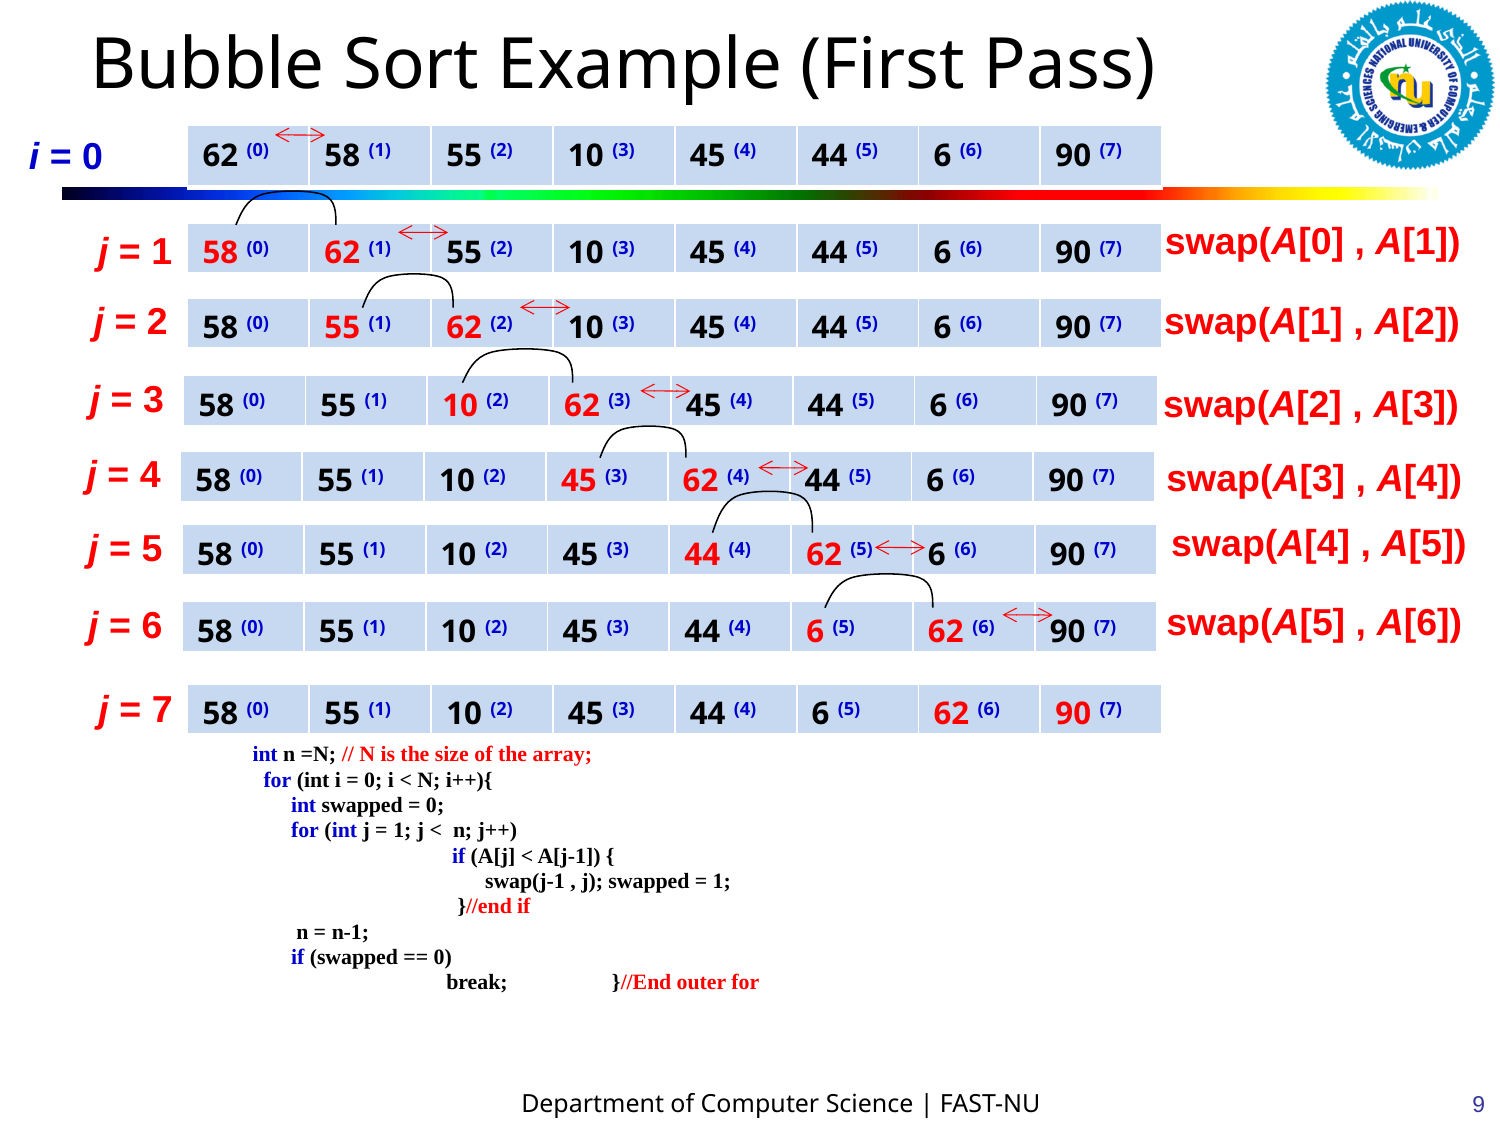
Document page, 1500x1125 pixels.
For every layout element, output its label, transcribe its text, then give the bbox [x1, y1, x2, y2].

picture [1468, 54, 1478, 60]
table_header 62 (3) [550, 376, 670, 425]
table_header 10 (3) [554, 224, 674, 272]
text_box swap(A[0] , A[1]) [1150, 210, 1476, 270]
table_header 6 (6) [919, 126, 1039, 185]
text_box swap(A[2] , A[3]) [1148, 372, 1474, 433]
table_header 6 (6) [919, 299, 1039, 347]
picture [1325, 0, 1495, 170]
text_box j = 7 [83, 678, 188, 738]
table_header 58 (0) [188, 224, 308, 272]
table_header 44 (5) [798, 126, 918, 185]
text_box [824, 573, 933, 608]
table_header 62 (4) [669, 452, 789, 501]
picture [1375, 25, 1388, 35]
picture [1362, 26, 1371, 36]
table_header 55 (1) [310, 685, 430, 733]
text_box j = 3 [75, 367, 179, 427]
table_header 90 (7) [1041, 299, 1149, 347]
table_header 55 (1) [305, 525, 425, 574]
table_header 45 (4) [676, 299, 796, 347]
table_header 6 (6) [914, 525, 1034, 574]
table_header 6 (5) [798, 685, 918, 733]
picture [1429, 138, 1442, 149]
slide_number 9 [1187, 1050, 1500, 1125]
table_header 55 (2) [432, 126, 552, 185]
table_header 55 (1) [305, 602, 425, 651]
picture [1398, 11, 1432, 30]
text_box swap(A[4] , A[5]) [1156, 511, 1482, 572]
table_header 44 (4) [676, 685, 796, 733]
table_header 10 (2) [425, 452, 545, 501]
table_header 45 (3) [548, 602, 668, 651]
table_header 6 (6) [915, 376, 1036, 425]
table_header 6 (6) [919, 224, 1039, 272]
table_header 90 (7) [1036, 602, 1151, 651]
title Bubble Sort Example (First Pass) [75, 0, 1263, 110]
picture [1413, 140, 1420, 148]
table_header 45 (4) [676, 126, 796, 185]
picture [1417, 89, 1495, 170]
table_header 10 (3) [554, 299, 674, 347]
picture [1452, 40, 1467, 57]
table_header 55 (2) [432, 224, 552, 272]
text_box j = 1 [83, 219, 188, 280]
picture [382, 187, 1438, 200]
picture [1460, 84, 1478, 120]
picture [1360, 35, 1461, 136]
table_header 90 (7) [1041, 685, 1161, 733]
table_header 90 (7) [1037, 376, 1148, 425]
table_header 62 (2) [432, 299, 552, 347]
table_header 10 (2) [432, 685, 552, 733]
text_box [712, 491, 813, 533]
table_header 44 (5) [798, 224, 918, 272]
text_box swap(A[5] , A[6]) [1151, 590, 1478, 651]
list int n =N; // N is the size of the array; for (int i = 0; i < N; i++){ int swapped = 0; for (int j = 1; j < n; j++) if (A[j] < A[j-1]) { swap(j-1 , j); swapped = 1; }//end if n = n-1; if (swapped == 0) break; }//End outer for [237, 737, 988, 1113]
text_box j = 6 [73, 593, 178, 654]
table_header 45 (3) [554, 685, 674, 733]
picture [1344, 86, 1363, 120]
table_header 58 (0) [183, 602, 303, 651]
table_header 55 (1) [310, 299, 430, 347]
table_header 62 (6) [919, 685, 1039, 733]
table_header 55 (1) [303, 452, 423, 501]
table_header 55 (1) [306, 376, 426, 425]
picture [1343, 72, 1349, 79]
picture [1445, 123, 1459, 136]
table_header 44 (4) [670, 602, 790, 651]
text_box [462, 348, 573, 383]
table_header 6 (5) [792, 602, 912, 651]
table_header 10 (2) [427, 602, 547, 651]
text_box swap(A[1] , A[2]) [1149, 289, 1475, 350]
table_header 90 (7) [1041, 224, 1161, 272]
text_box j = 2 [78, 289, 183, 350]
table_header 45 (3) [547, 452, 667, 501]
table_header 44 (4) [670, 525, 790, 574]
table_header 62 (5) [792, 525, 912, 574]
picture [1337, 102, 1348, 106]
table_header 45 (4) [672, 376, 792, 425]
table_header 10 (2) [428, 376, 548, 425]
table_header 6 (6) [912, 452, 1032, 501]
text_box swap(A[3] , A[4]) [1151, 447, 1478, 507]
picture [62, 187, 355, 200]
table_header 44 (5) [794, 376, 914, 425]
table_header 62 (0) [188, 126, 308, 185]
text_box j = 5 [73, 516, 178, 577]
table_header 10 (3) [554, 126, 674, 185]
table_header 44 (5) [798, 299, 918, 347]
picture [1438, 31, 1445, 40]
text_box j = 4 [71, 442, 176, 503]
picture [1348, 37, 1374, 66]
table_header 58 (0) [188, 299, 308, 347]
table_header 62 (6) [914, 602, 1034, 651]
table_header 58 (1) [310, 126, 430, 185]
table_header 90 (7) [1036, 525, 1156, 574]
table_header 90 (7) [1034, 452, 1151, 501]
table_header 10 (2) [427, 525, 547, 574]
table_header 45 (4) [676, 224, 796, 272]
table_header 44 (5) [791, 452, 911, 501]
table_header 58 (0) [184, 376, 305, 425]
table_header 58 (0) [181, 452, 301, 501]
text_box i = 0 [14, 124, 119, 185]
text_box [235, 191, 336, 225]
table_header 58 (0) [188, 685, 308, 733]
table_header 62 (1) [310, 224, 430, 272]
table_header 45 (3) [548, 525, 668, 574]
table_header 90 (7) [1041, 126, 1161, 185]
text_box [362, 273, 454, 308]
text_box [600, 426, 686, 458]
picture [1369, 132, 1378, 144]
table_header 58 (0) [183, 525, 303, 574]
picture [1380, 137, 1403, 152]
